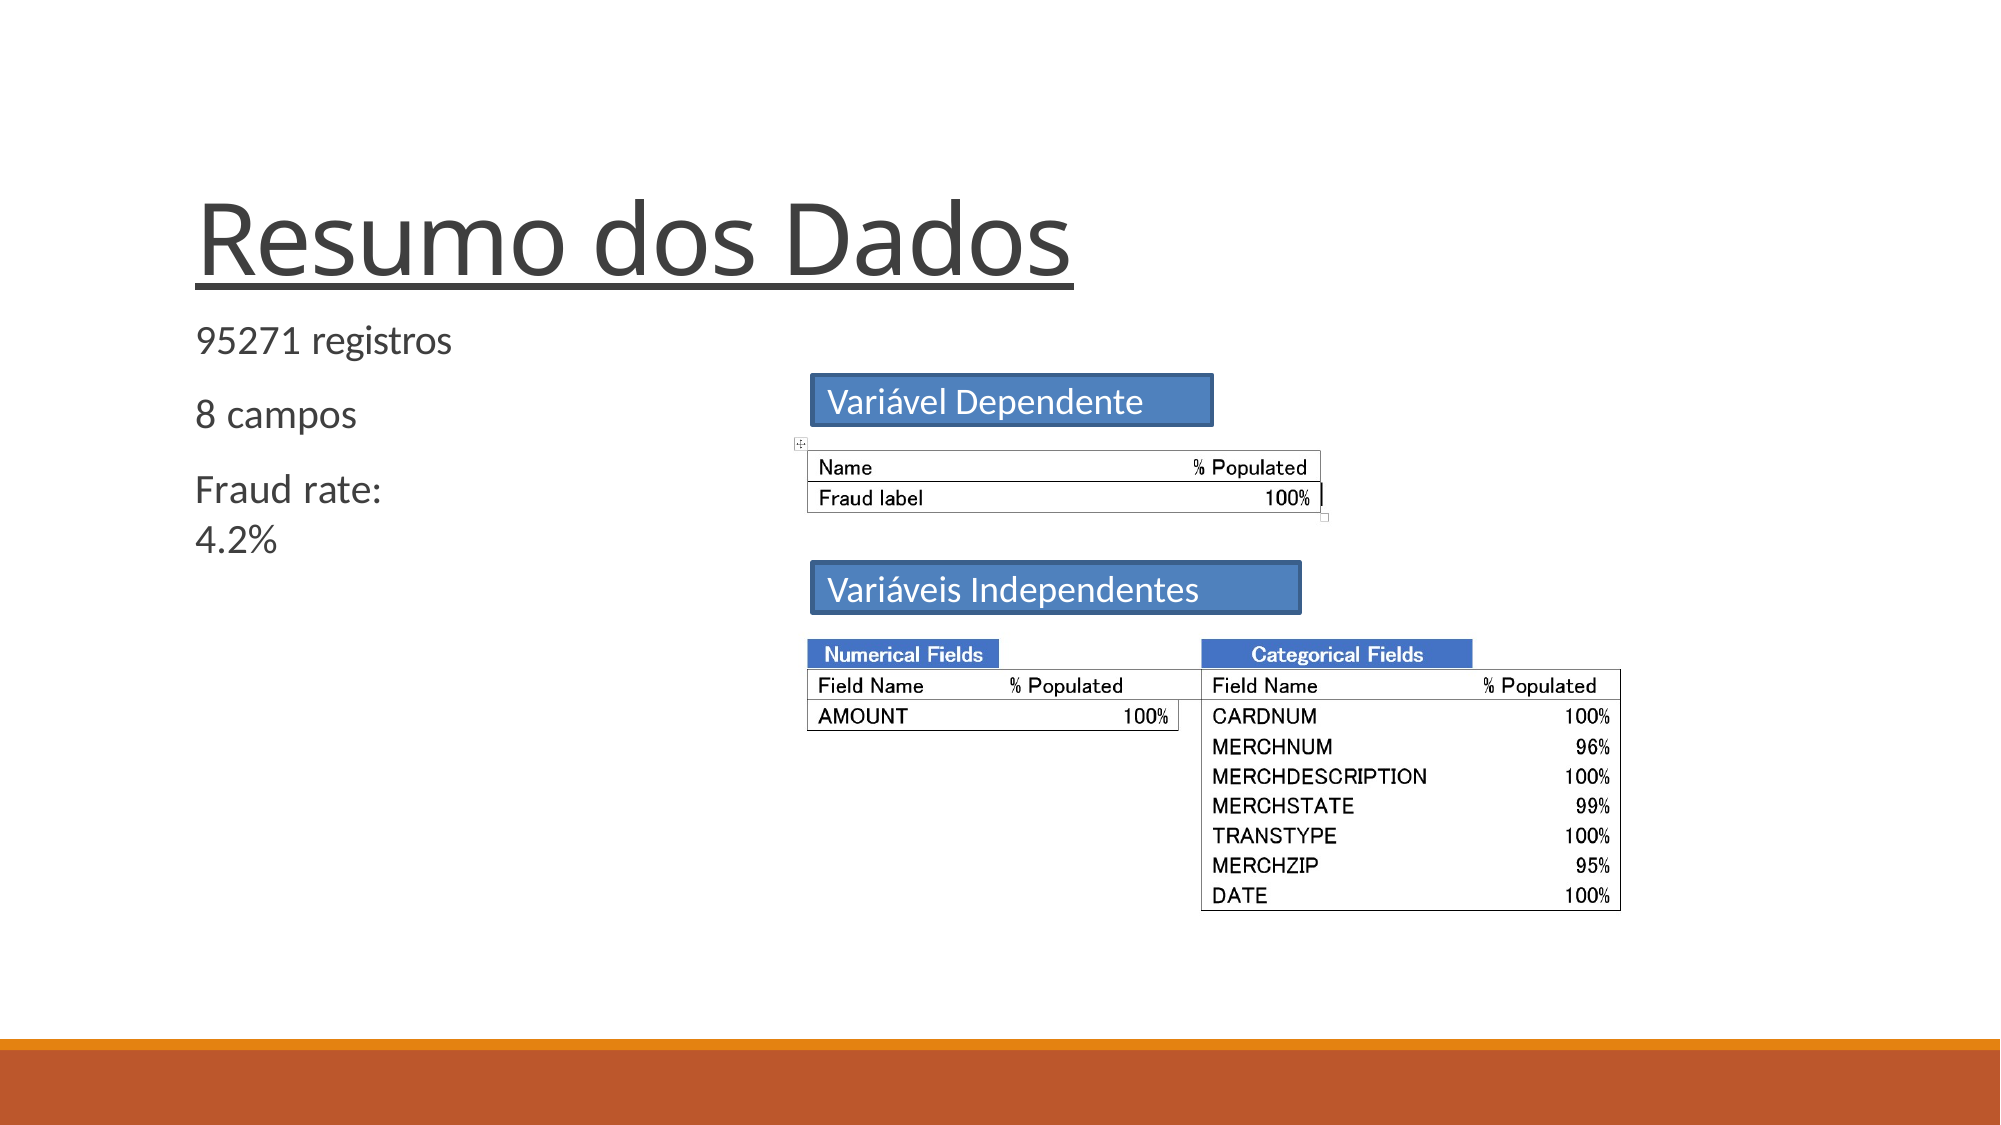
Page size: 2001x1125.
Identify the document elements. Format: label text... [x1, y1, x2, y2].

text_box 95271 registros 8 campos Fraud rate: 4.2% [192, 312, 475, 562]
text_box Variável Dependente [810, 373, 1214, 427]
title Resumo dos Dados [144, 174, 1855, 415]
text_box Variáveis Independentes [810, 560, 1302, 615]
text_box [787, 387, 1637, 923]
